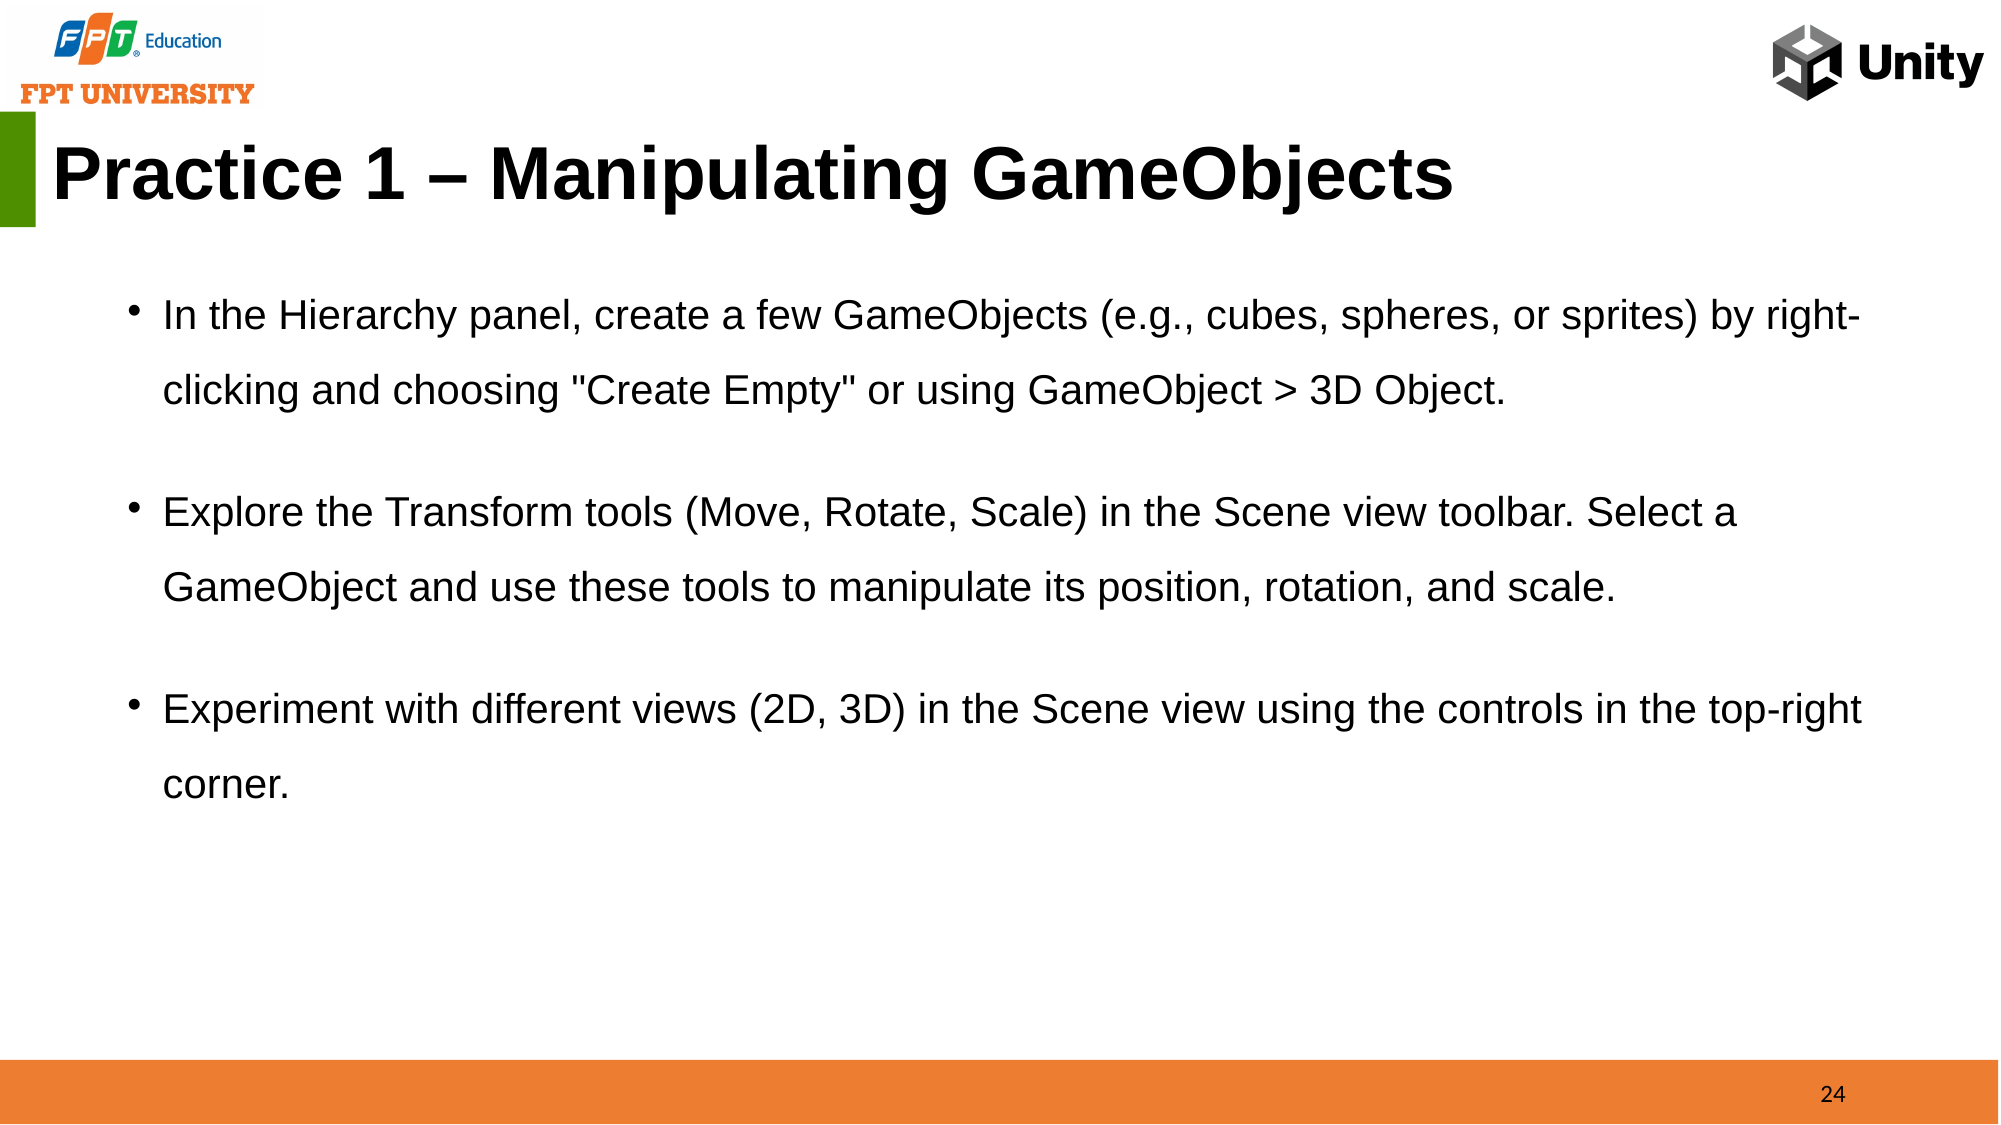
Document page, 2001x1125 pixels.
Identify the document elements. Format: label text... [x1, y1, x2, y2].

slide_number 24 [1412, 1063, 1861, 1122]
picture [1765, 0, 1993, 126]
picture [4, 4, 263, 109]
text_box In the Hierarchy panel, create a few GameObjects (e.g., cubes, spheres, or sprites) by right-clicking and choosing "Create Empty" or using GameObject > 3D Object. Explore the Transform tools (Move, Rotate, Scale) in the Scene view toolbar. Select a GameObject and use these tools to manipulate its position, rotation, and scale. Experiment with different views (2D, 3D) in the Scene view using the controls in the top-right corner. [112, 255, 1879, 825]
text_box Practice 1 – Manipulating GameObjects [37, 111, 1976, 228]
